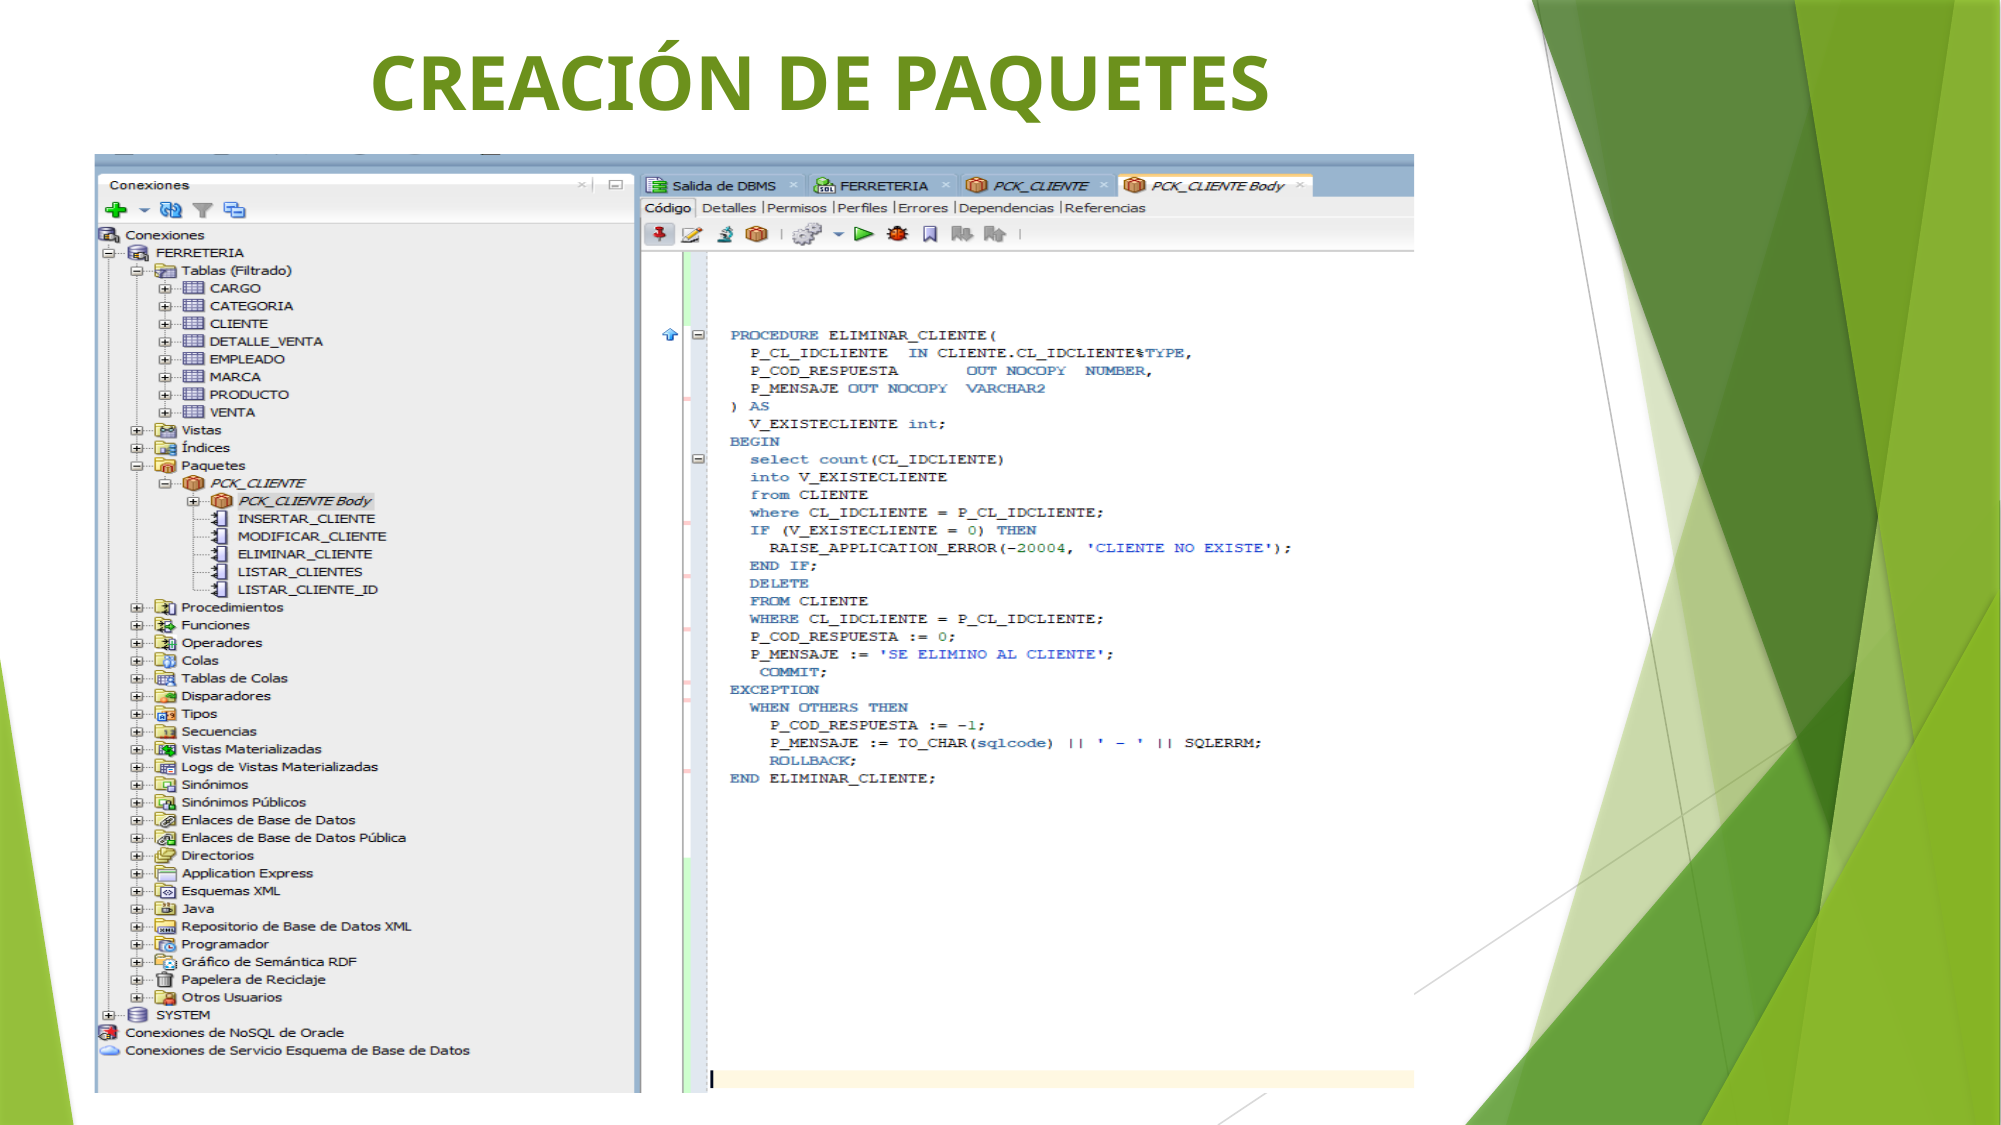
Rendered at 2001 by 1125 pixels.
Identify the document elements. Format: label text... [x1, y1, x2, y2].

text_box CREACIÓN DE PAQUETES [354, 28, 1287, 134]
picture [94, 153, 1415, 1093]
